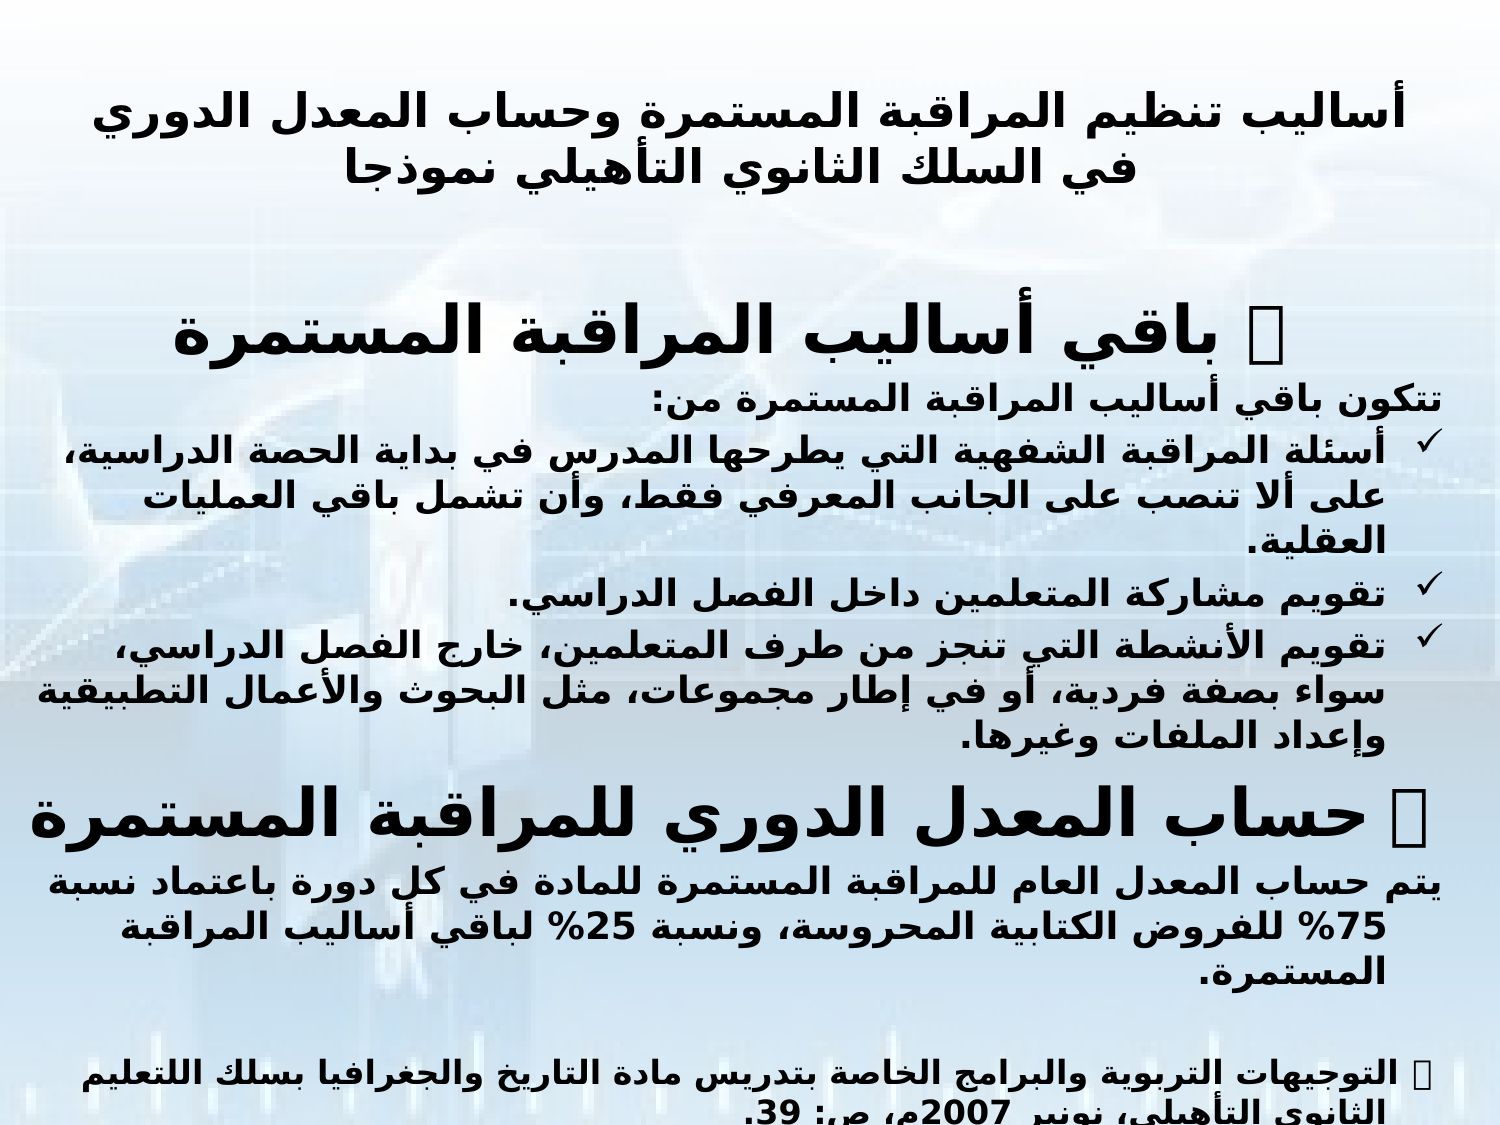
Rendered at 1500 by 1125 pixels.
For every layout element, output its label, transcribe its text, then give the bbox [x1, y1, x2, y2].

list باقي أساليب المراقبة المستمرة  تتكون باقي أساليب المراقبة المستمرة من: أسئلة المراقبة الشفهية التي يطرحها المدرس في بداية الحصة الدراسية، على ألا تنصب على الجانب المعرفي فقط، وأن تشمل باقي العمليات العقلية. تقويم مشاركة المتعلمين داخل الفصل الدراسي. تقويم الأنشطة التي تنجز من طرف المتعلمين، خارج الفصل الدراسي، سواء بصفة فردية، أو في إطار مجموعات، مثل البحوث والأعمال التطبيقية وإعداد الملفات وغيرها. حساب المعدل الدوري للمراقبة المستمرة  يتم حساب المعدل العام للمراقبة المستمرة للمادة في كل دورة باعتماد نسبة 75% للفروض الكتابية المحروسة، ونسبة 25% لباقي أساليب المراقبة المستمرة.  التوجيهات التربوية والبرامج الخاصة بتدريس مادة التاريخ والجغرافيا بسلك اللتعليم الثانوي التأهيلي، نونبر 2007م، ص: 39. [0, 278, 1459, 814]
title أساليب تنظيم المراقبة المستمرة وحساب المعدل الدوري في السلك الثانوي التأهيلي نموذجا [75, 42, 1425, 231]
